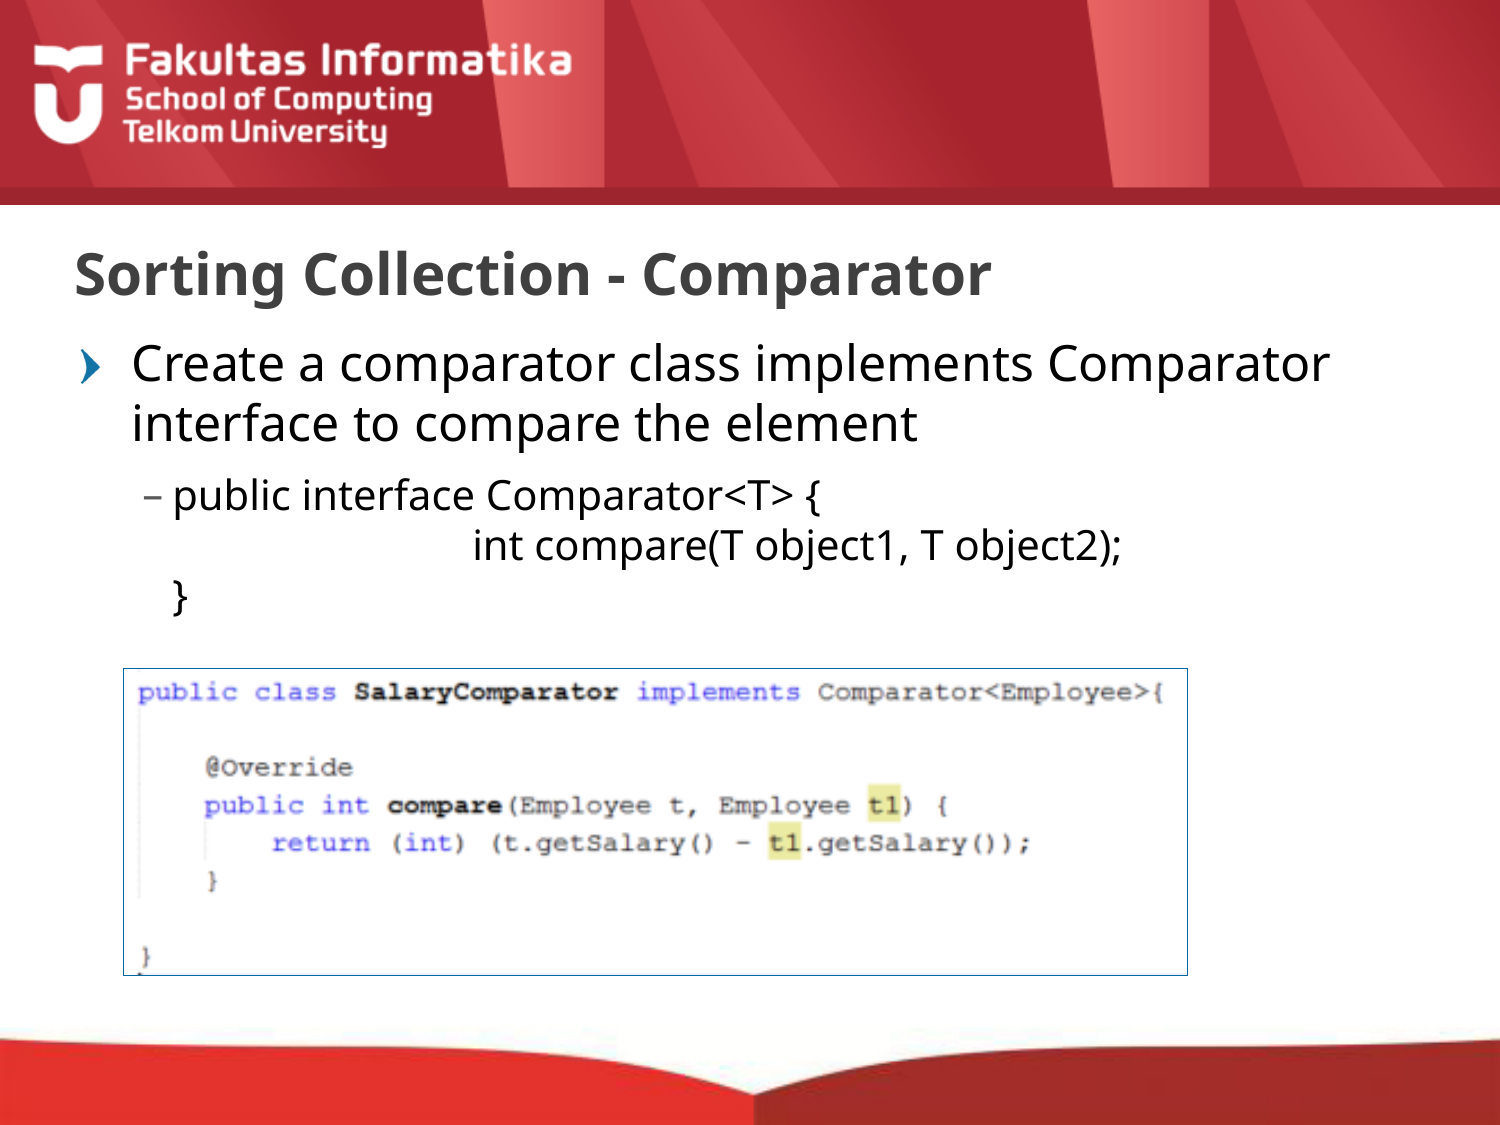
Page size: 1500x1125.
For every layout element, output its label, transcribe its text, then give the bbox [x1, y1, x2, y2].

picture [0, 0, 1500, 205]
picture [0, 1024, 1500, 1125]
picture [74, 338, 104, 386]
list Create a comparator class implements Comparator interface to compare the element public interface Comparator<T> { int compare(T object1, T object2); } [59, 324, 1426, 990]
title Sorting Collection - Comparator [59, 219, 1426, 324]
picture [123, 668, 1188, 977]
